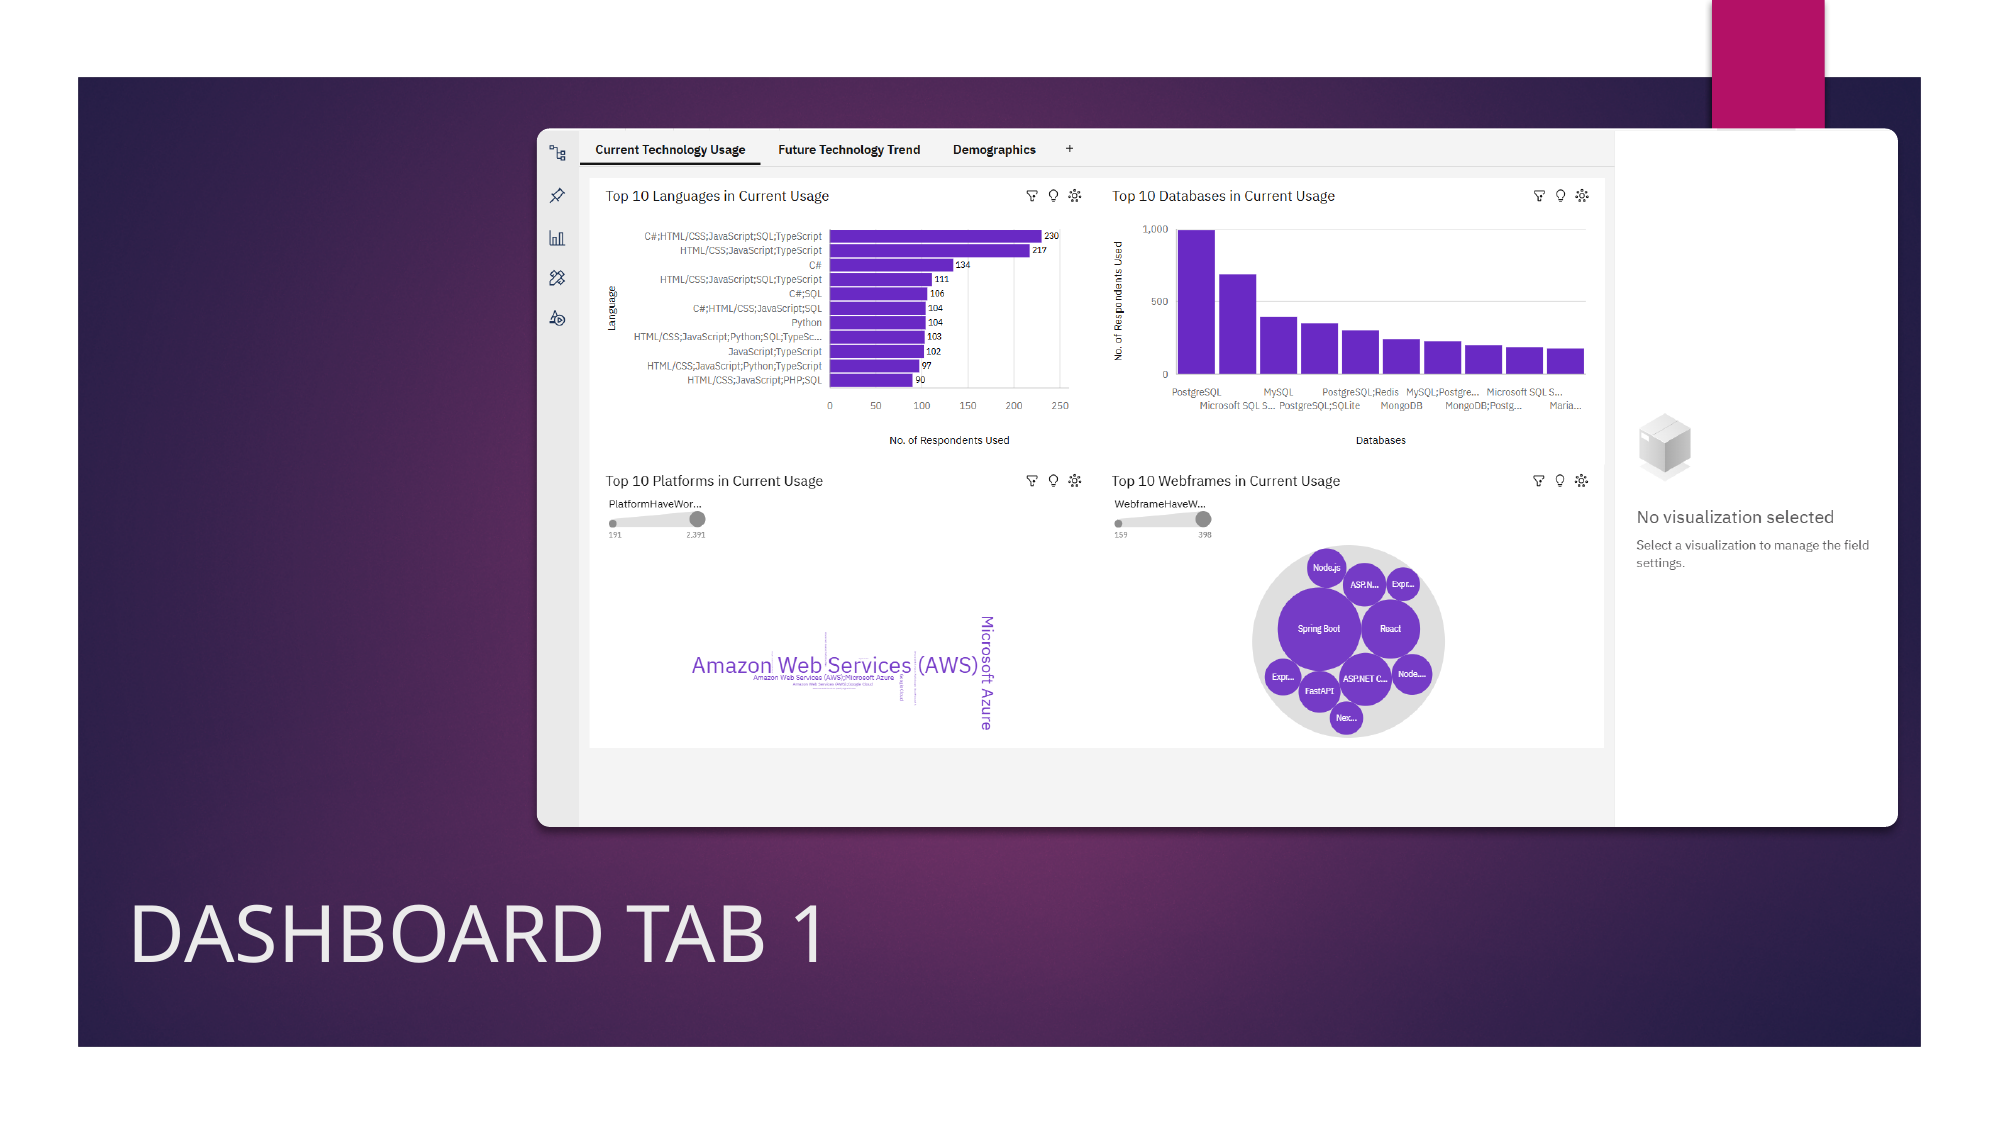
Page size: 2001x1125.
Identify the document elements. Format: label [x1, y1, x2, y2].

picture [536, 128, 1899, 828]
text_box [0, 0, 2000, 1125]
